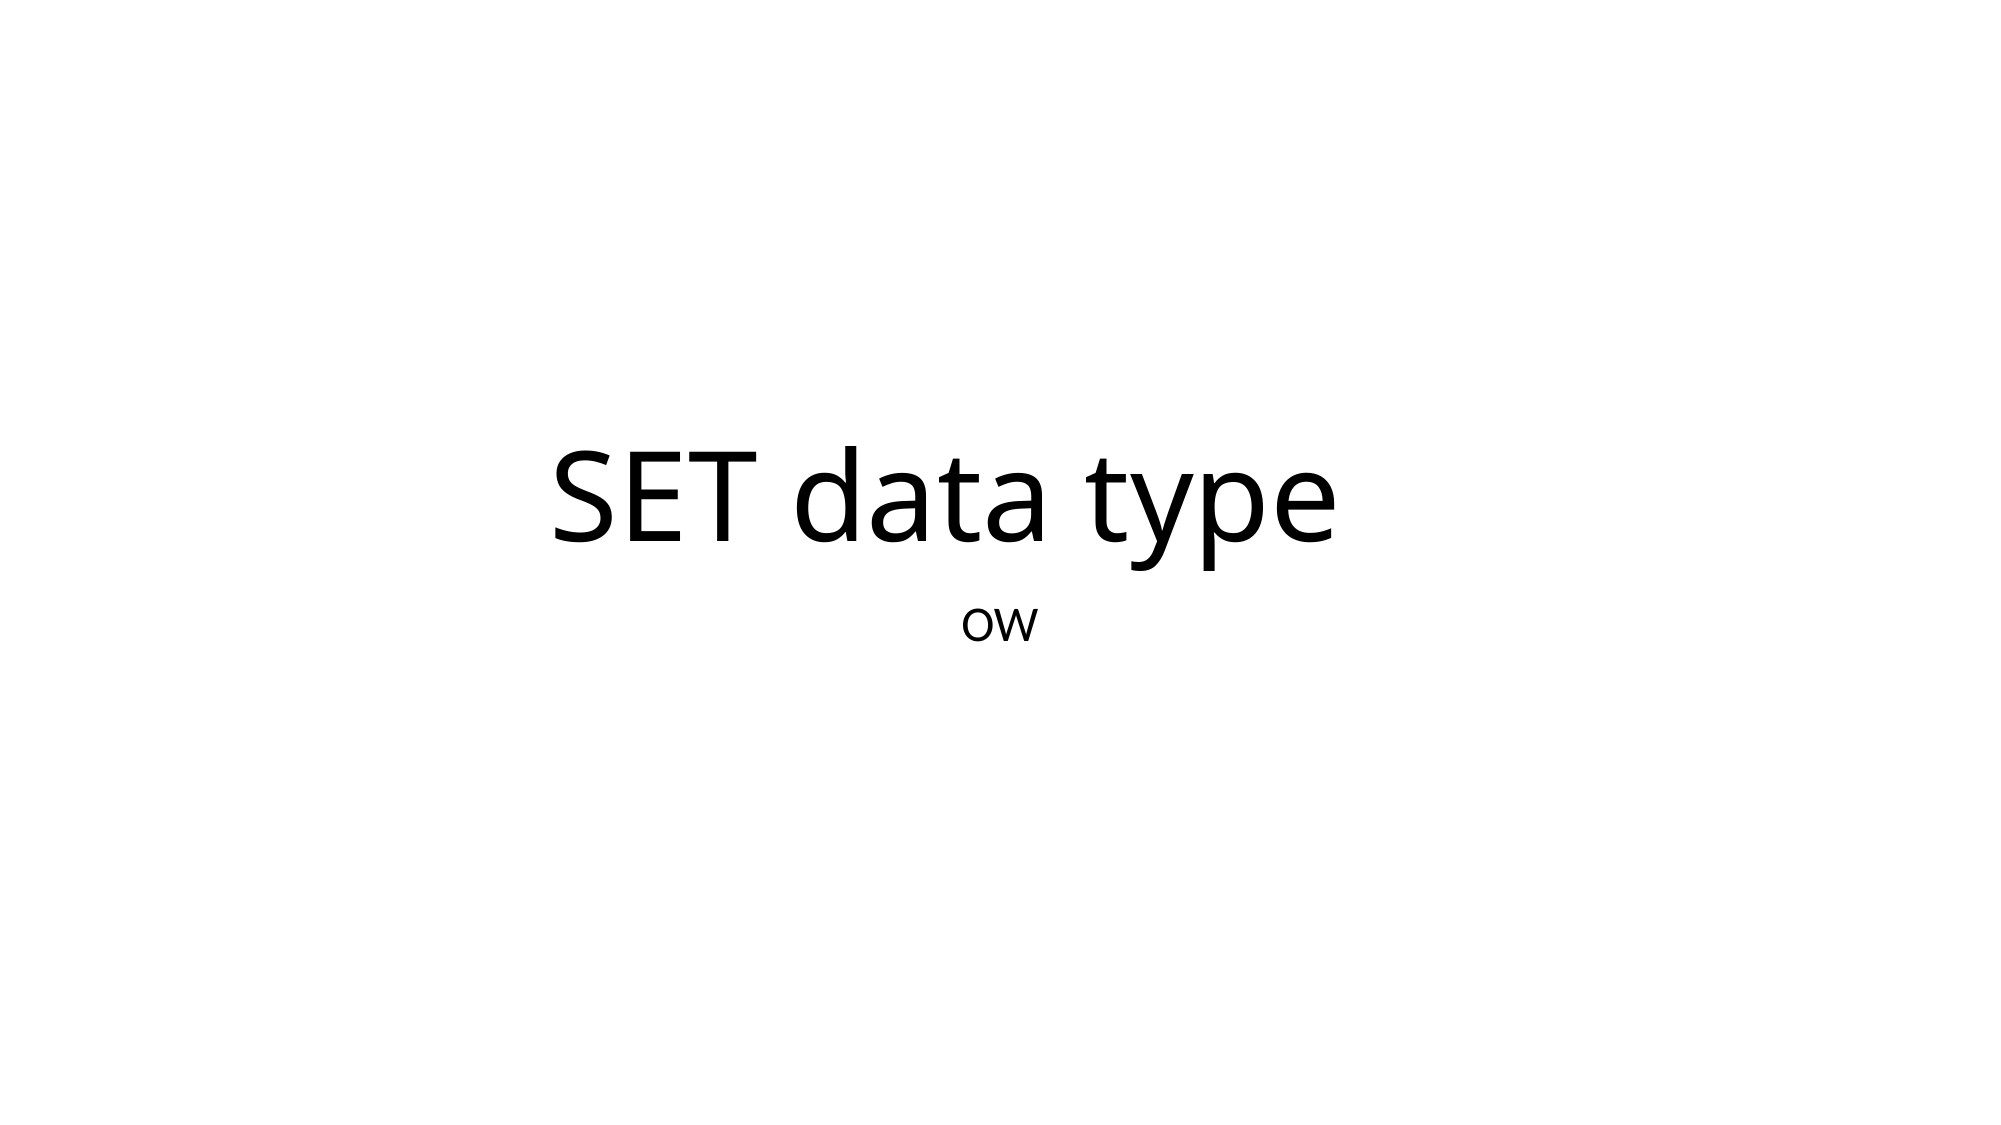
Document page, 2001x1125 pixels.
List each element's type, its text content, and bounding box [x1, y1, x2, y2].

subtitle OW [249, 590, 1750, 863]
title SET data type [249, 184, 1750, 576]
